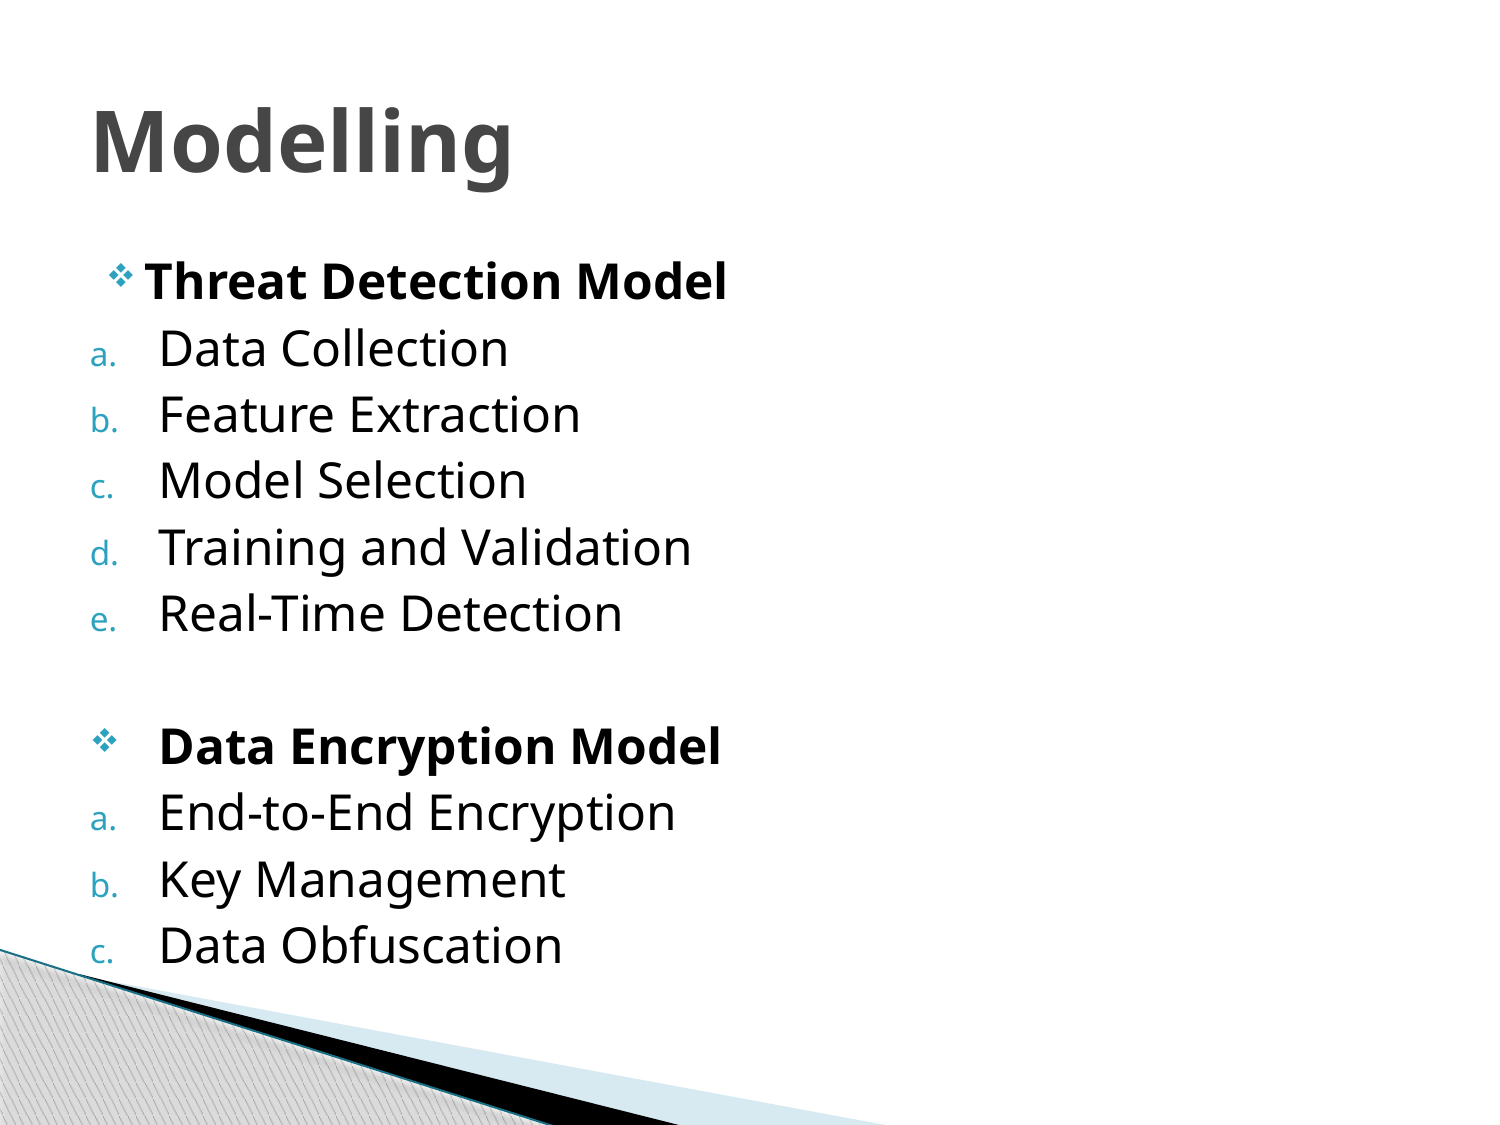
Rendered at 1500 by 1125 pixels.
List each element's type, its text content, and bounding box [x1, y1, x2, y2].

list Threat Detection Model Data Collection Feature Extraction Model Selection Training and Validation Real-Time Detection Data Encryption Model End-to-End Encryption Key Management Data Obfuscation [75, 243, 1425, 986]
title Modelling [75, 45, 1425, 233]
